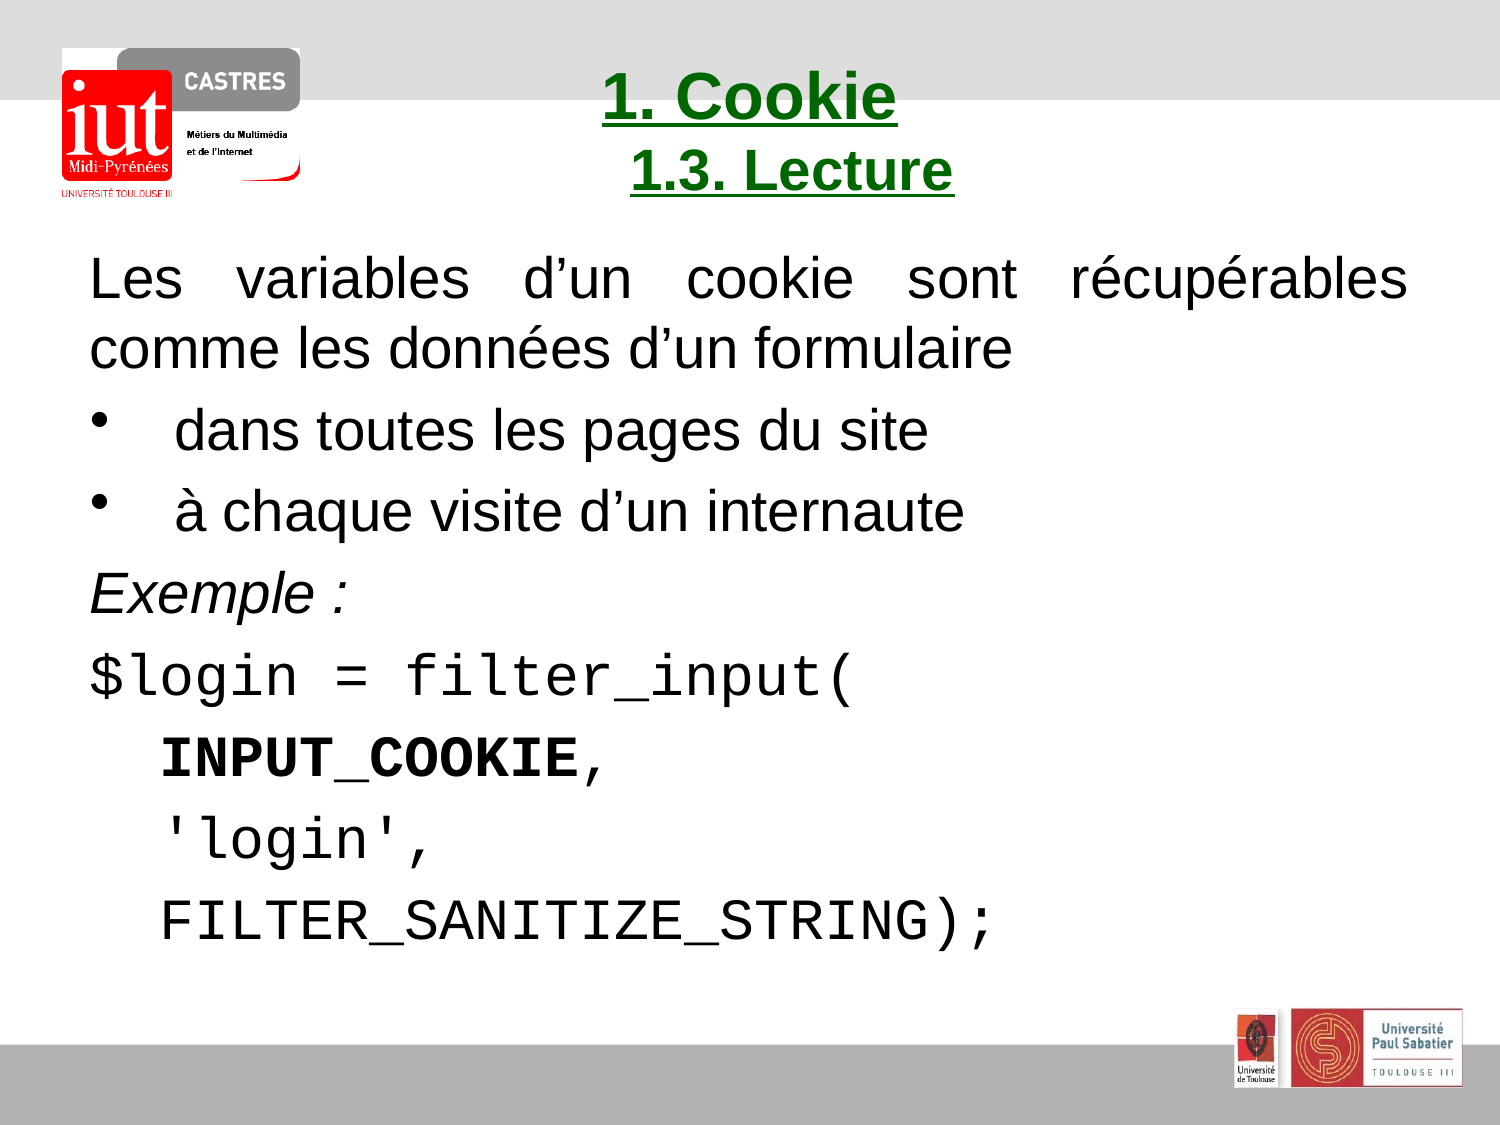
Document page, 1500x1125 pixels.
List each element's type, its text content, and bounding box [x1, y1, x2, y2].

picture [1234, 1003, 1463, 1088]
title 1. Cookie 1.3. Lecture [75, 45, 1425, 232]
list Les variables d’un cookie sont récupérables comme les données d’un formulaire dans toutes les pages du site à chaque visite d’un internaute Exemple : $login = filter_input( INPUT_COOKIE, 'login', FILTER_SANITIZE_STRING); [75, 232, 1425, 1005]
picture [62, 48, 75, 197]
